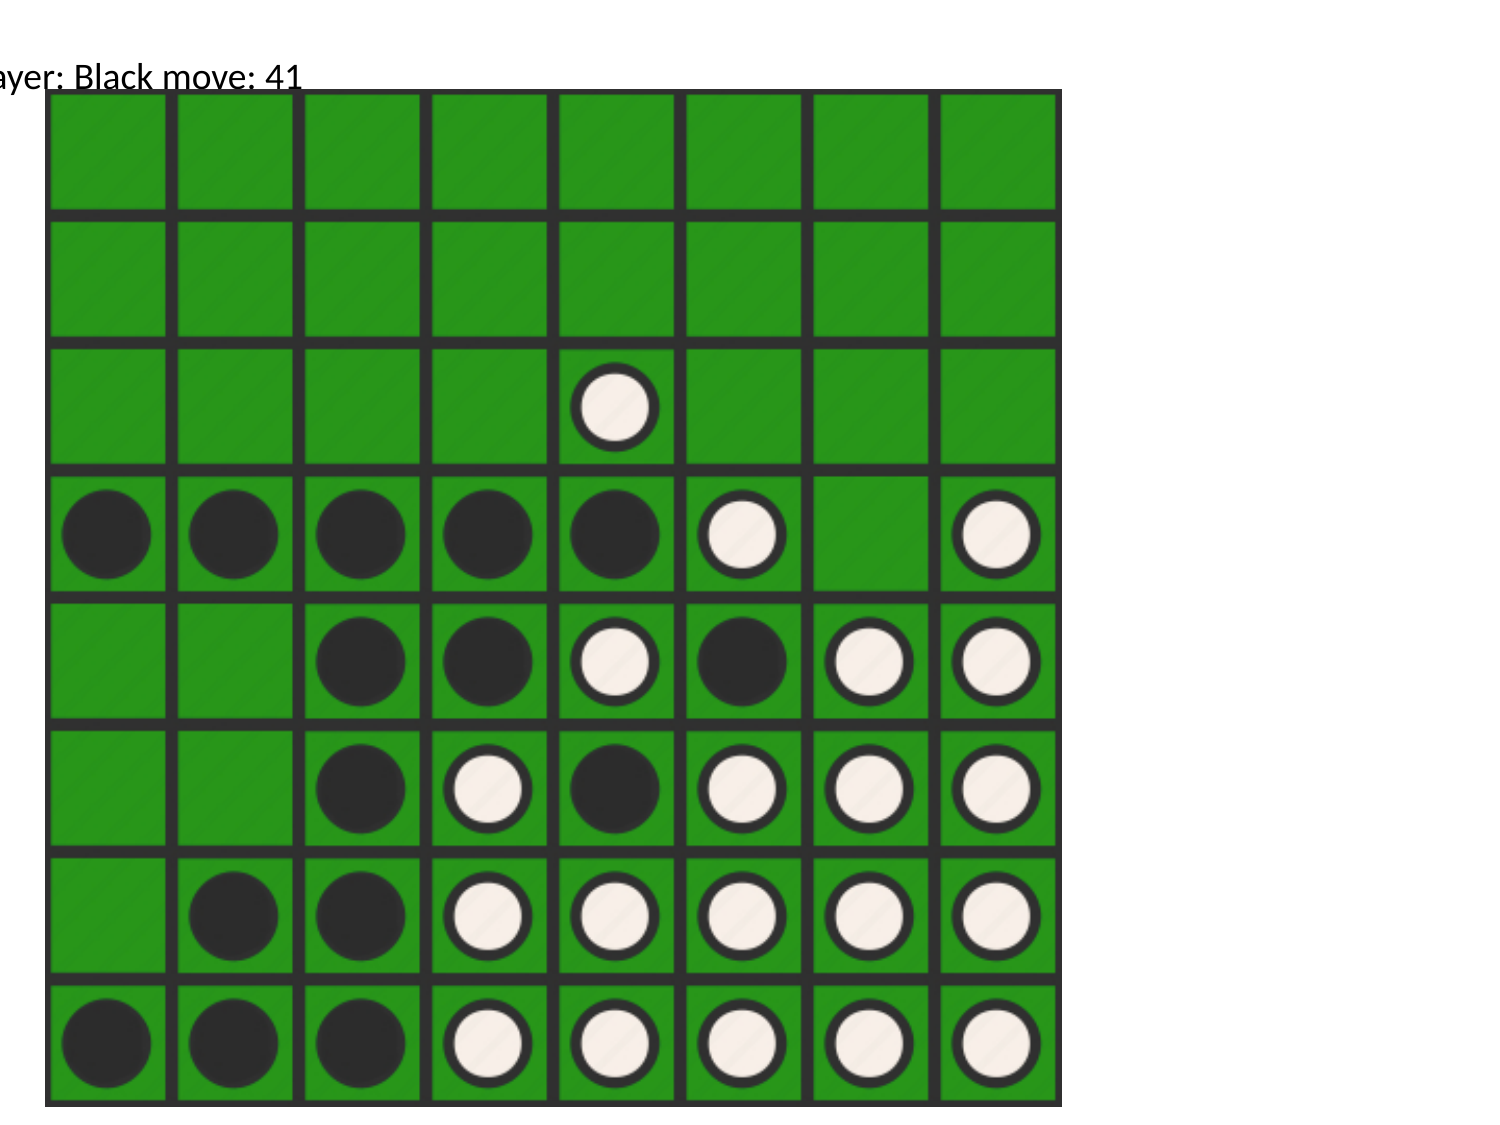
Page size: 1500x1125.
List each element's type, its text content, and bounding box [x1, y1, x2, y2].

picture [44, 89, 1062, 1107]
text_box turn: 31 player: Black move: 41 [0, 44, 319, 105]
